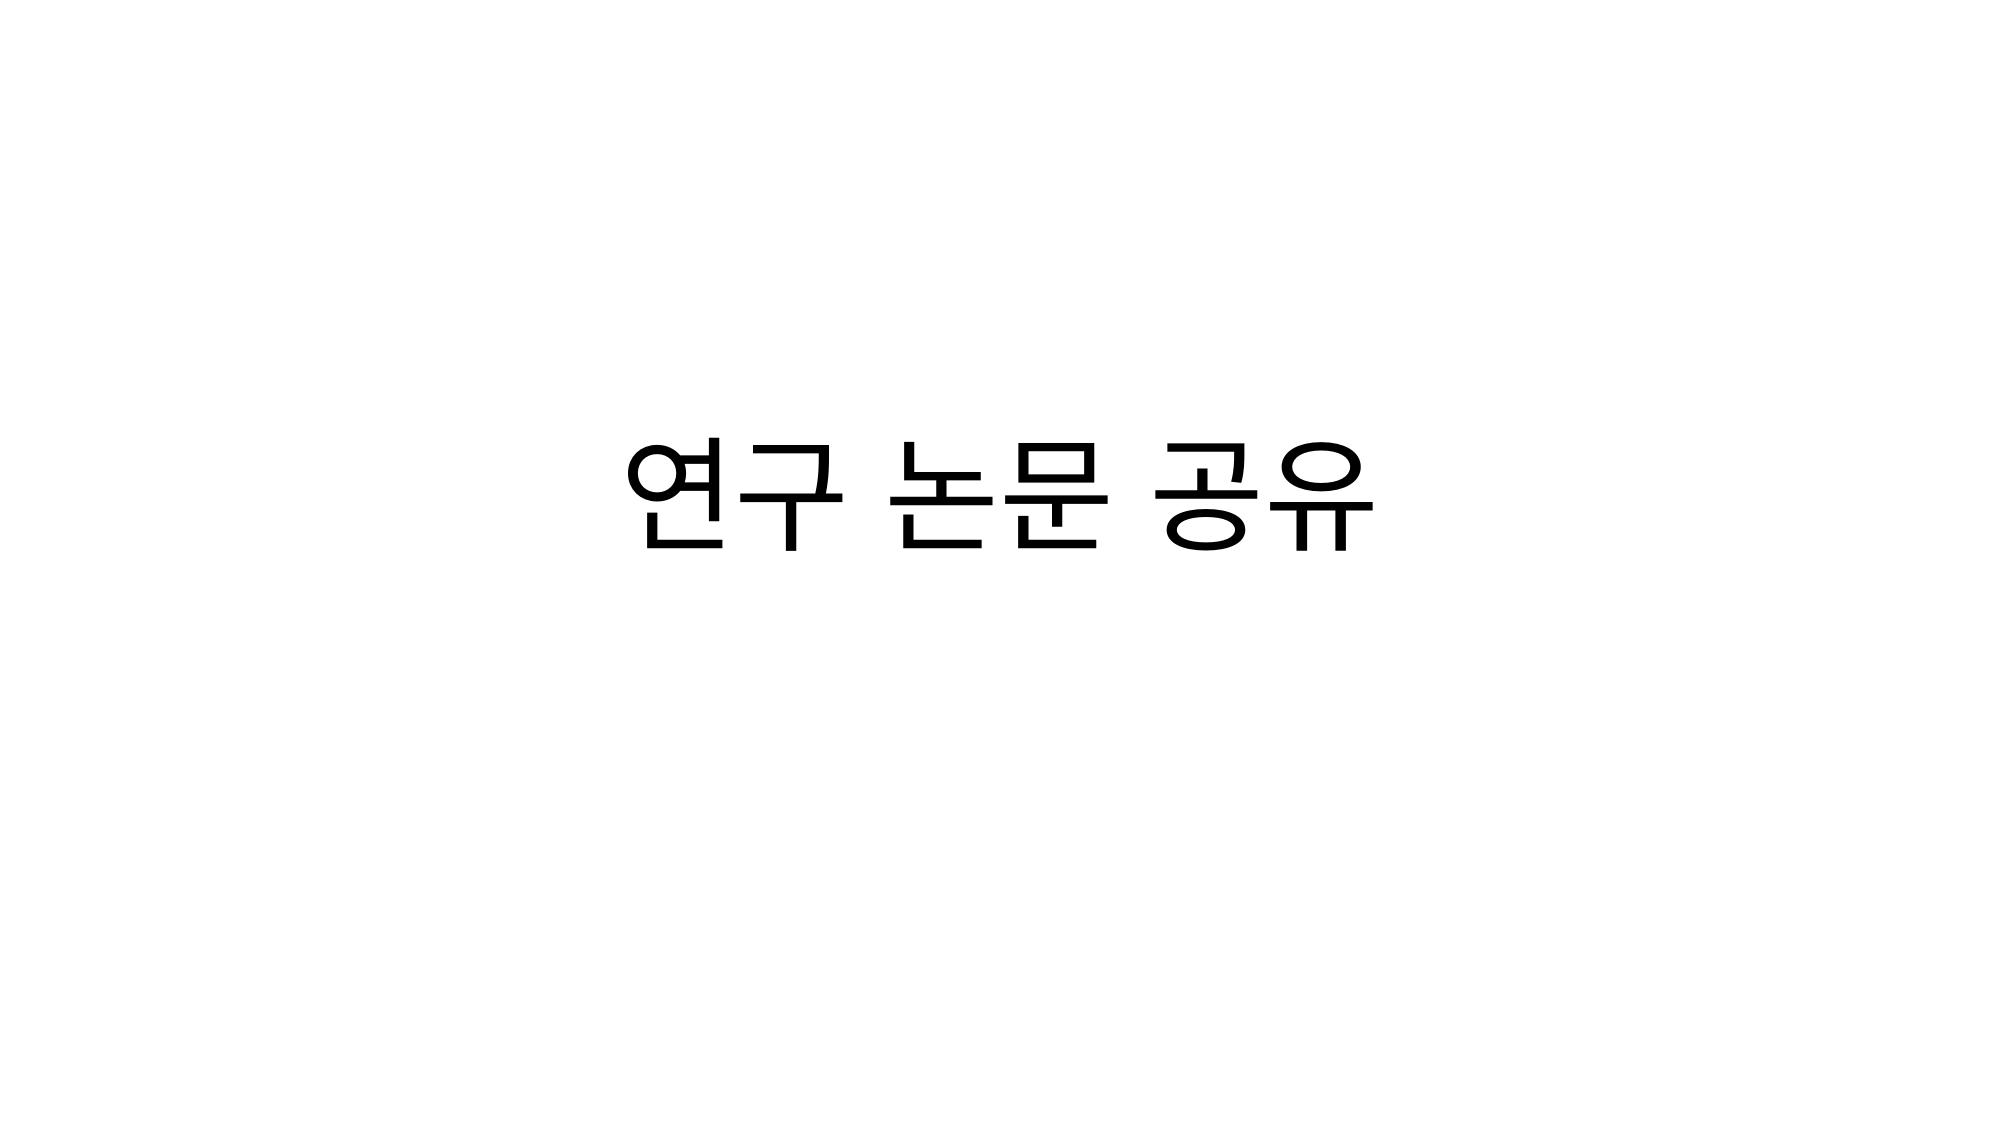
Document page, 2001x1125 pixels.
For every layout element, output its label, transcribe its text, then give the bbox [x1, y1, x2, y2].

title 연구 논문 공유 [249, 184, 1750, 576]
